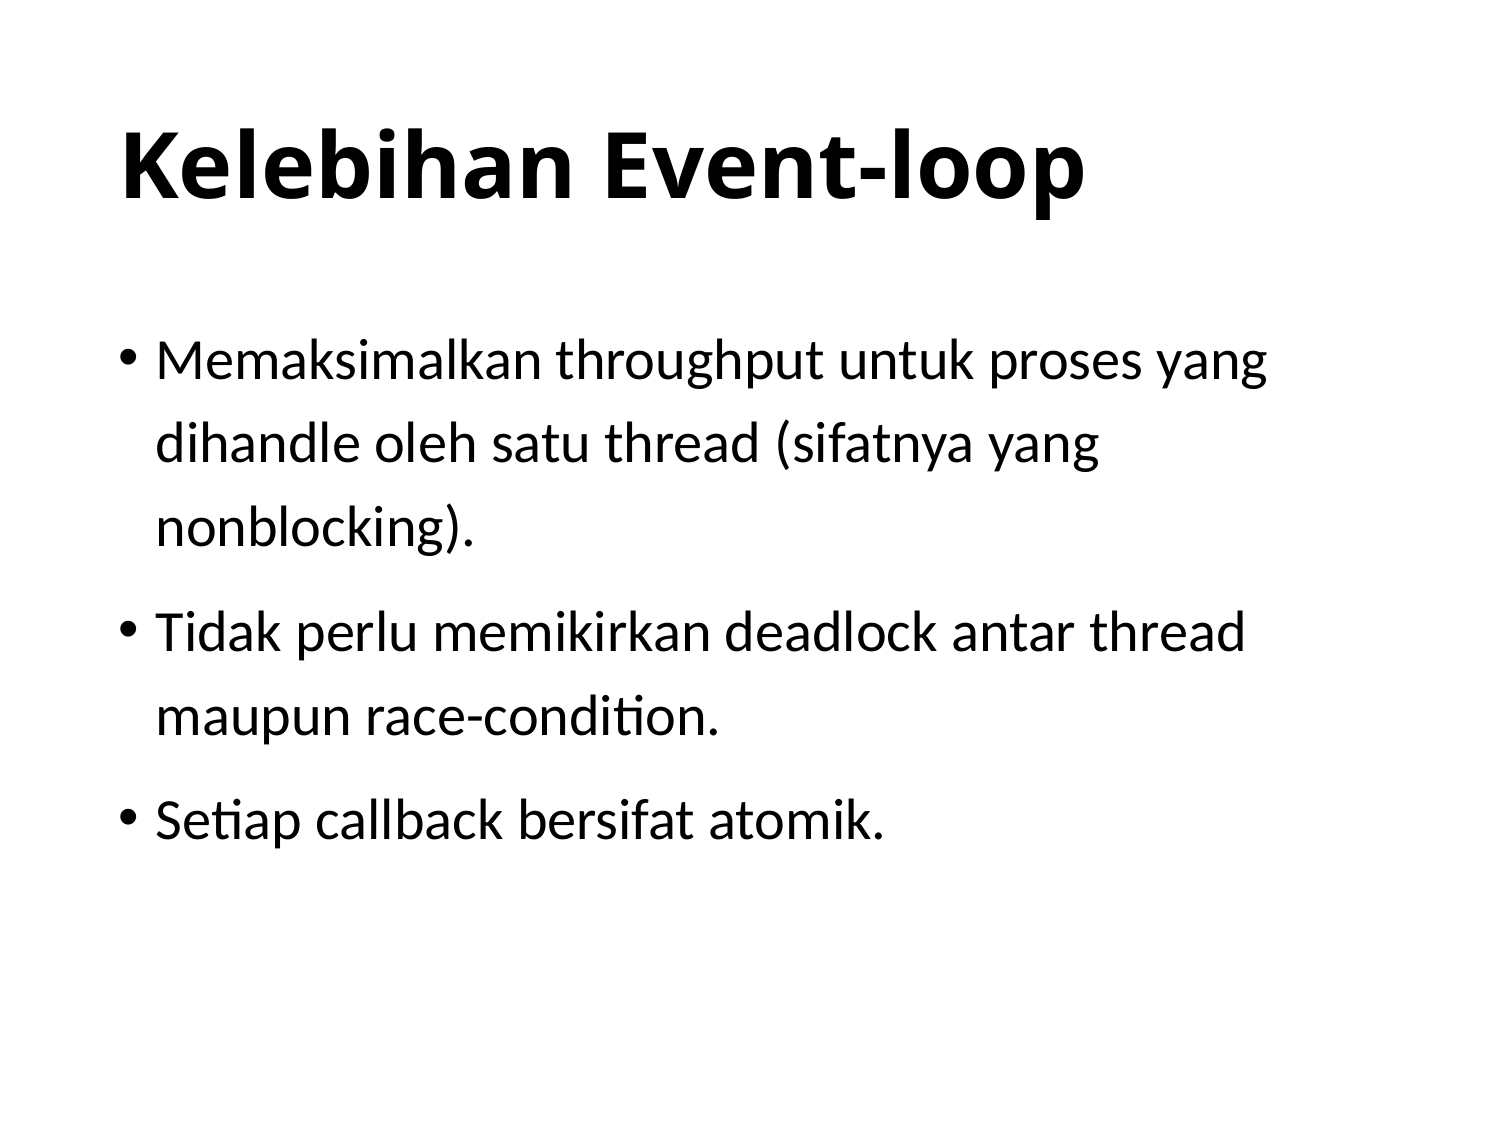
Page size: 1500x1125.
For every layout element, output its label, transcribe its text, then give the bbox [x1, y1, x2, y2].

title Kelebihan Event-loop [103, 59, 1397, 278]
list Memaksimalkan throughput untuk proses yang dihandle oleh satu thread (sifatnya yang nonblocking). Tidak perlu memikirkan deadlock antar thread maupun race-condition. Setiap callback bersifat atomik. [103, 299, 1397, 1014]
